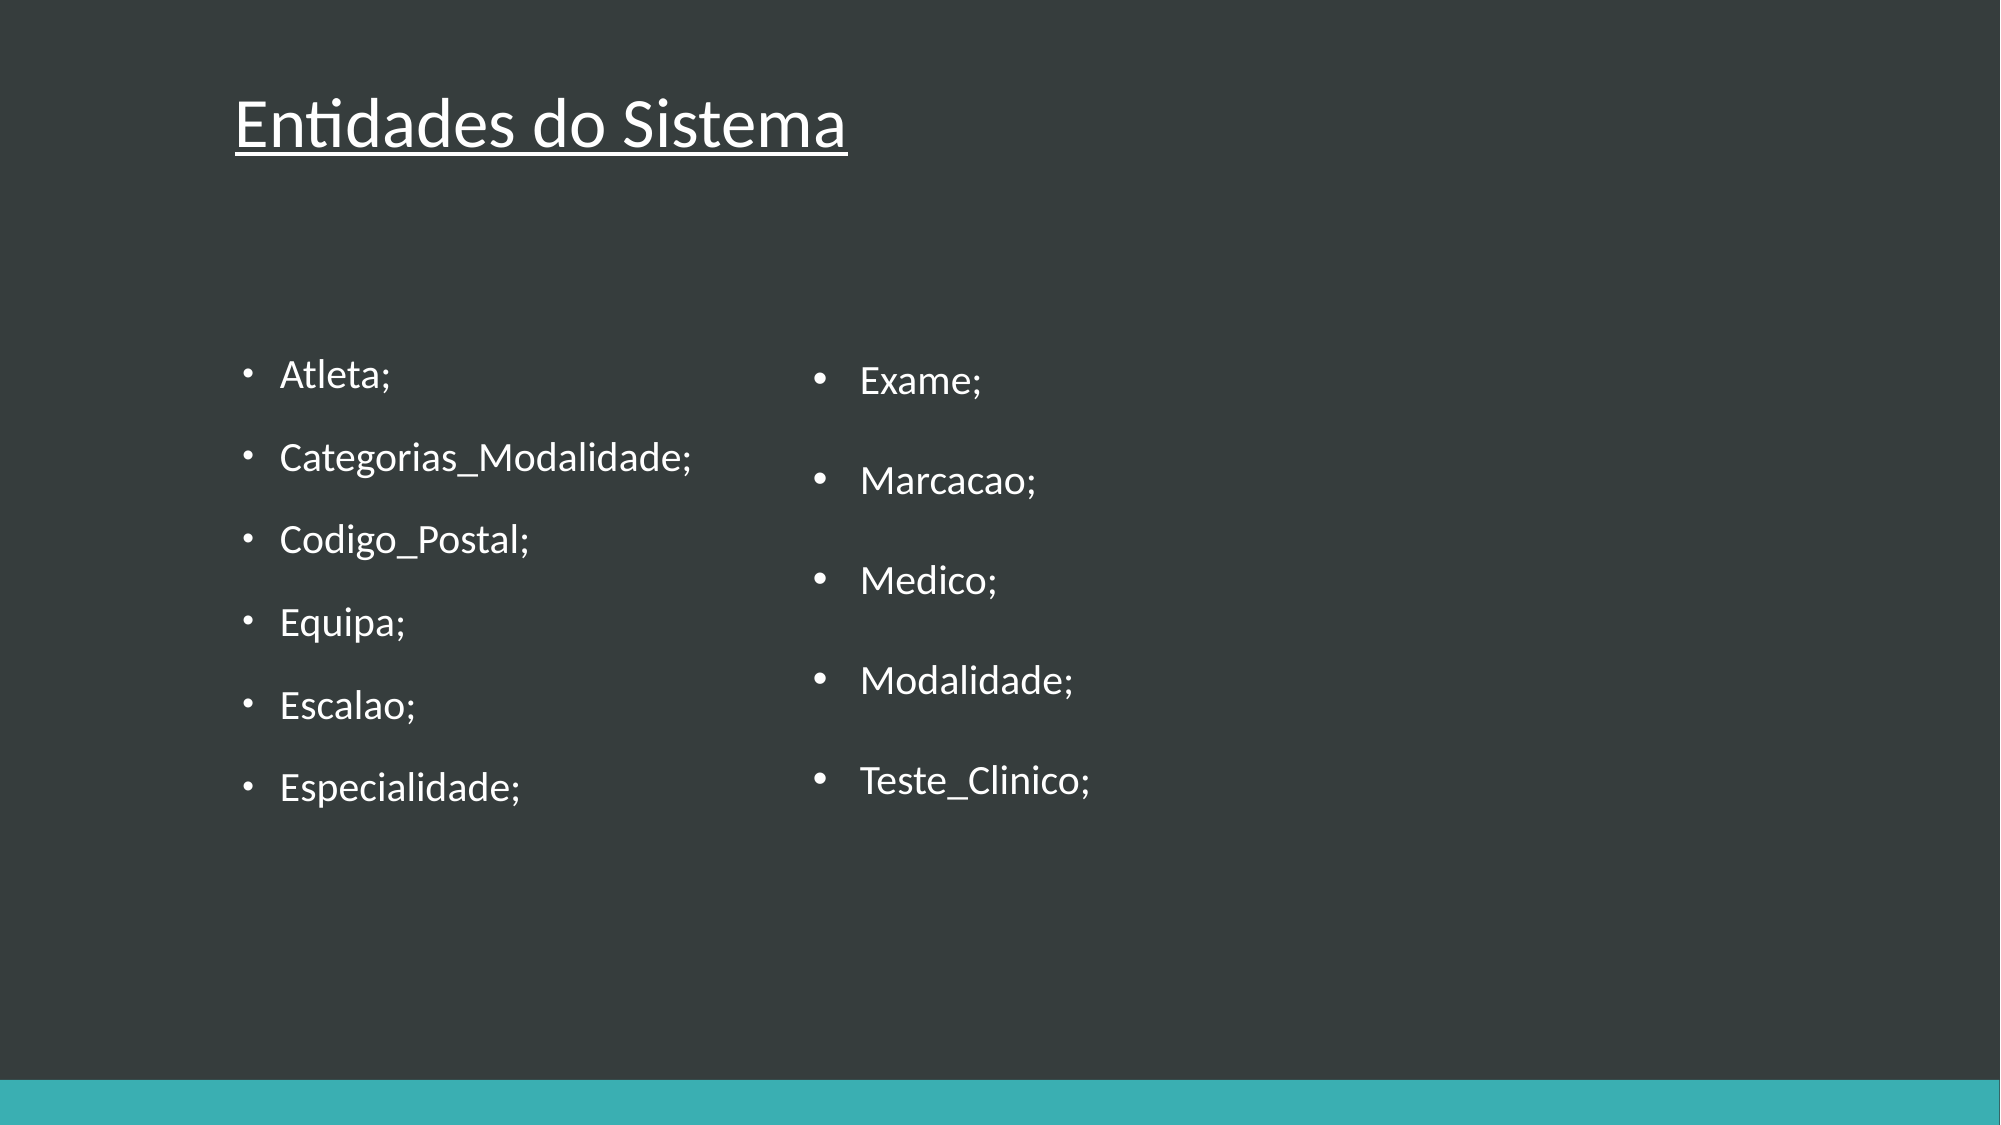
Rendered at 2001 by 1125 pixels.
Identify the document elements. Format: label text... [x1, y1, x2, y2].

list Atleta; Categorias_Modalidade; Codigo_Postal; Equipa; Escalao; Especialidade; [219, 345, 780, 1023]
text_box Exame; Marcacao; Medico; Modalidade; Teste_Clinico; [798, 345, 1680, 856]
title Entidades do Sistema [219, 76, 1780, 171]
